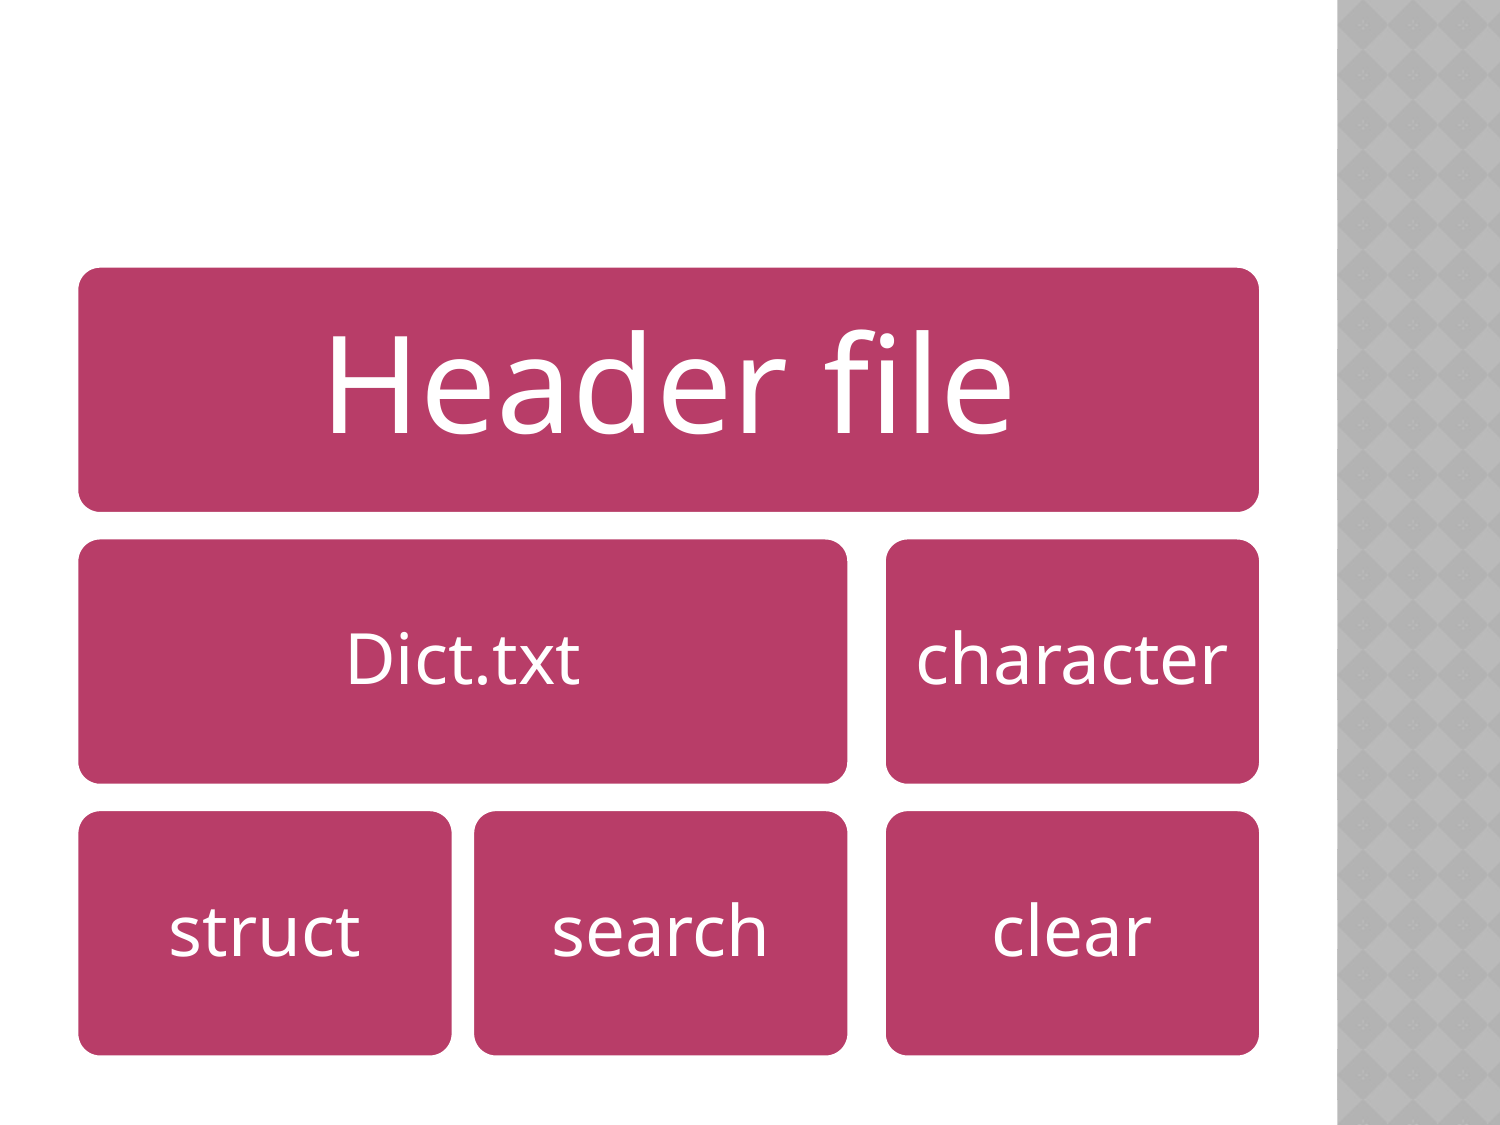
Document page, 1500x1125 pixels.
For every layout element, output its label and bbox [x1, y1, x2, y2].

list [74, 263, 1263, 1060]
